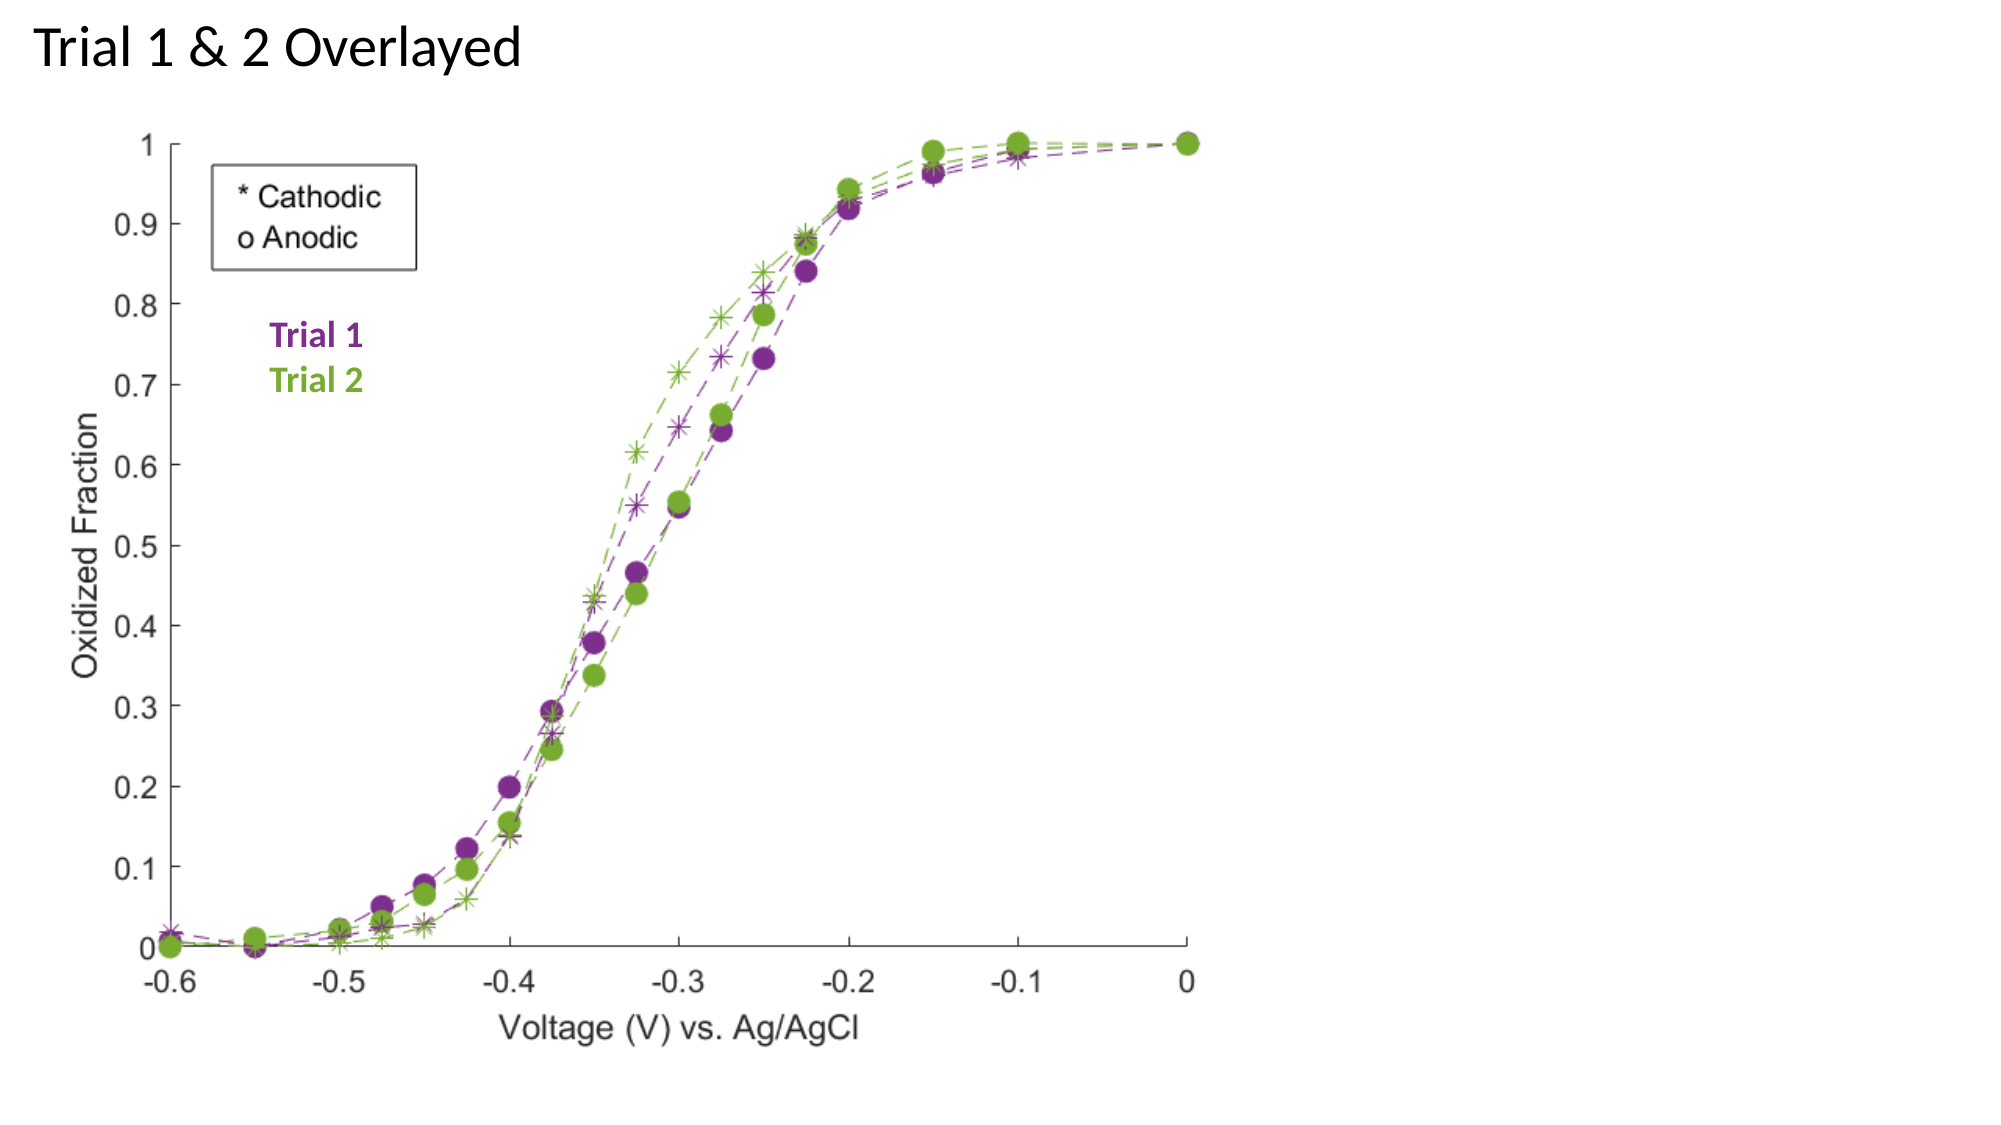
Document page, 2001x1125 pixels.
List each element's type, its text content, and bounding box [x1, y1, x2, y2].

picture [0, 70, 1313, 1055]
text_box Trial 1 & 2 Overlayed [18, 0, 766, 70]
